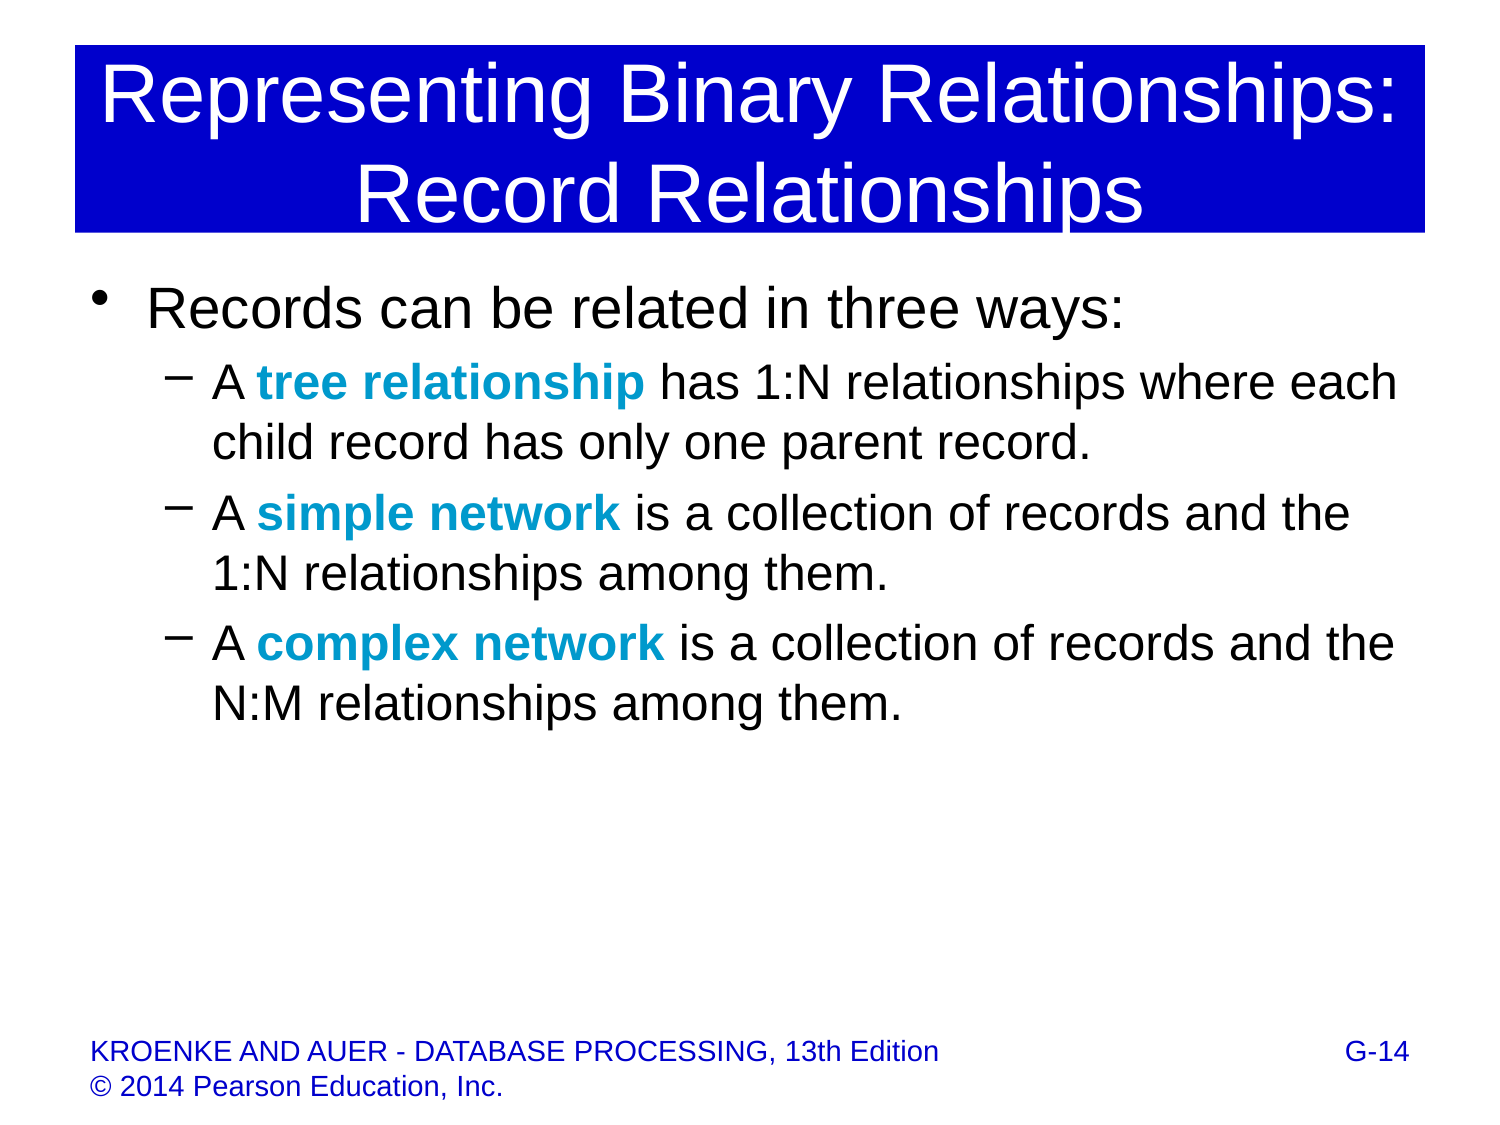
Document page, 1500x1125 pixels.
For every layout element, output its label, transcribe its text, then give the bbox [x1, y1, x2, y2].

footer KROENKE AND AUER - DATABASE PROCESSING, 13th Edition © 2014 Pearson Education, Inc. [74, 1024, 976, 1104]
title Representing Binary Relationships: Record Relationships [75, 45, 1425, 233]
slide_number G-14 [1074, 1024, 1426, 1103]
list Records can be related in three ways: A tree relationship has 1:N relationships where each child record has only one parent record. A simple network is a collection of records and the 1:N relationships among them. A complex network is a collection of records and the N:M relationships among them. [75, 262, 1425, 1005]
